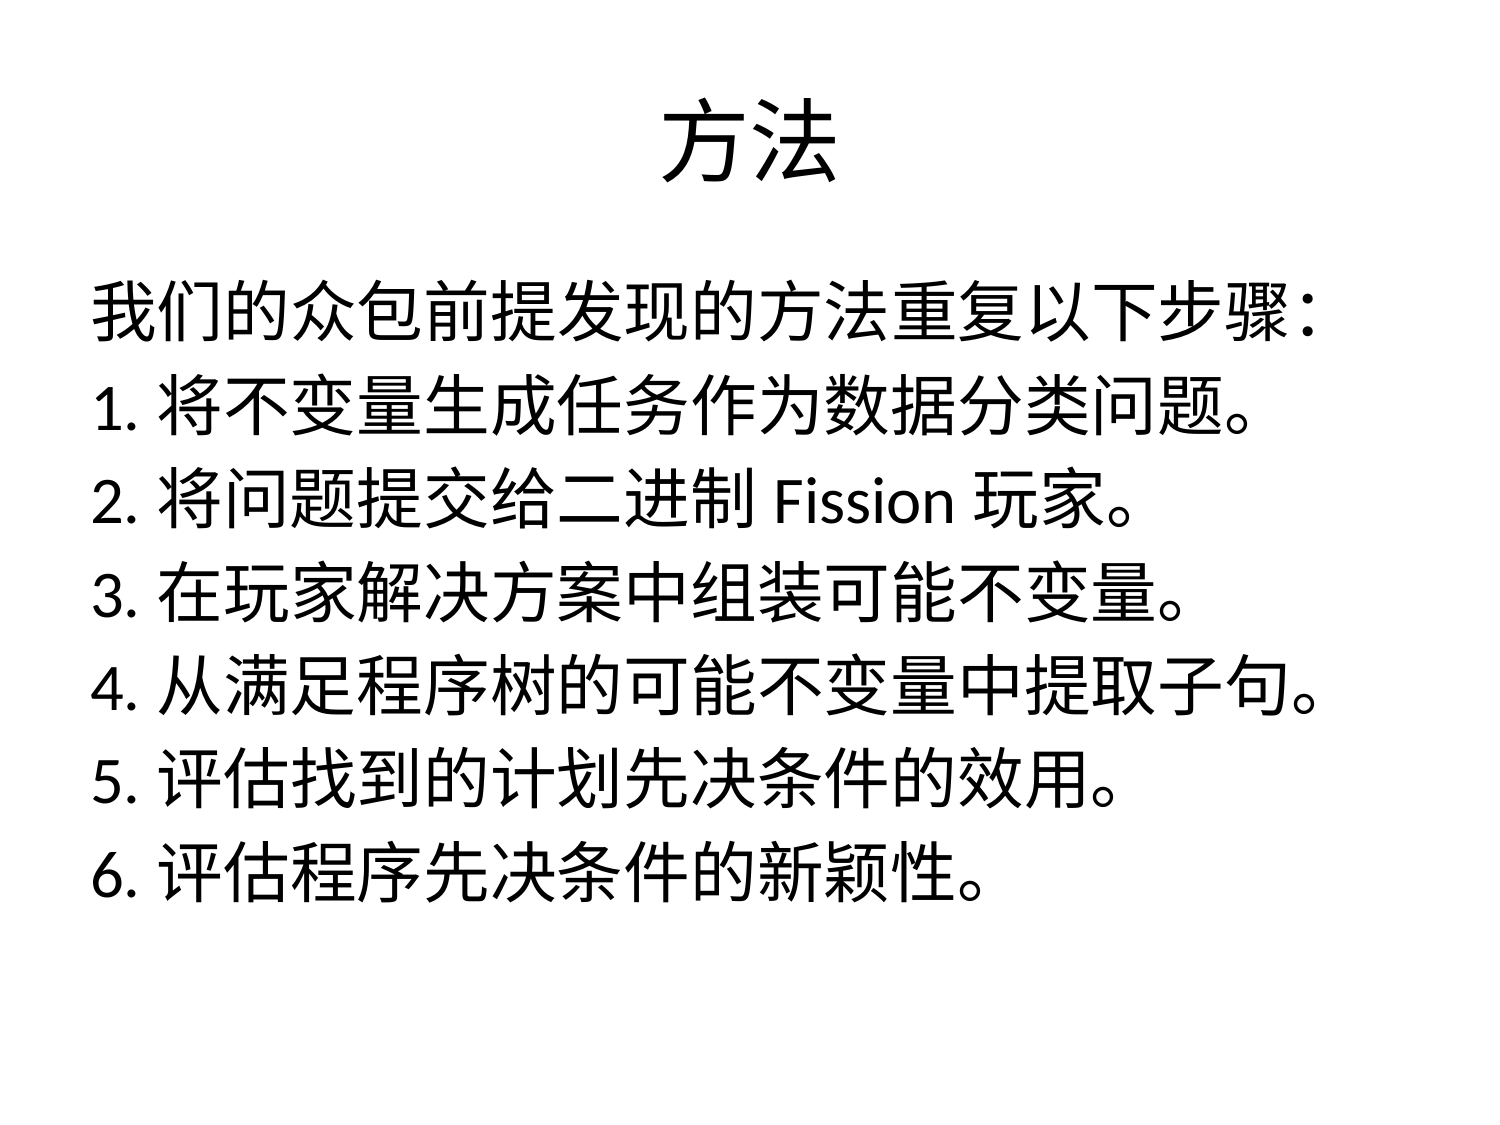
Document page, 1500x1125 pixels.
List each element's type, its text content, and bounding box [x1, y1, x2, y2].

list 我们的众包前提发现的方法重复以下步骤： 1.将不变量生成任务作为数据分类问题。 2.将问题提交给二进制Fission玩家。 3.在玩家解决方案中组装可能不变量。 4.从满足程序树的可能不变量中提取子句。 5.评估找到的计划先决条件的效用。 6.评估程序先决条件的新颖性。 [75, 262, 1425, 1005]
title 方法 [75, 45, 1425, 233]
